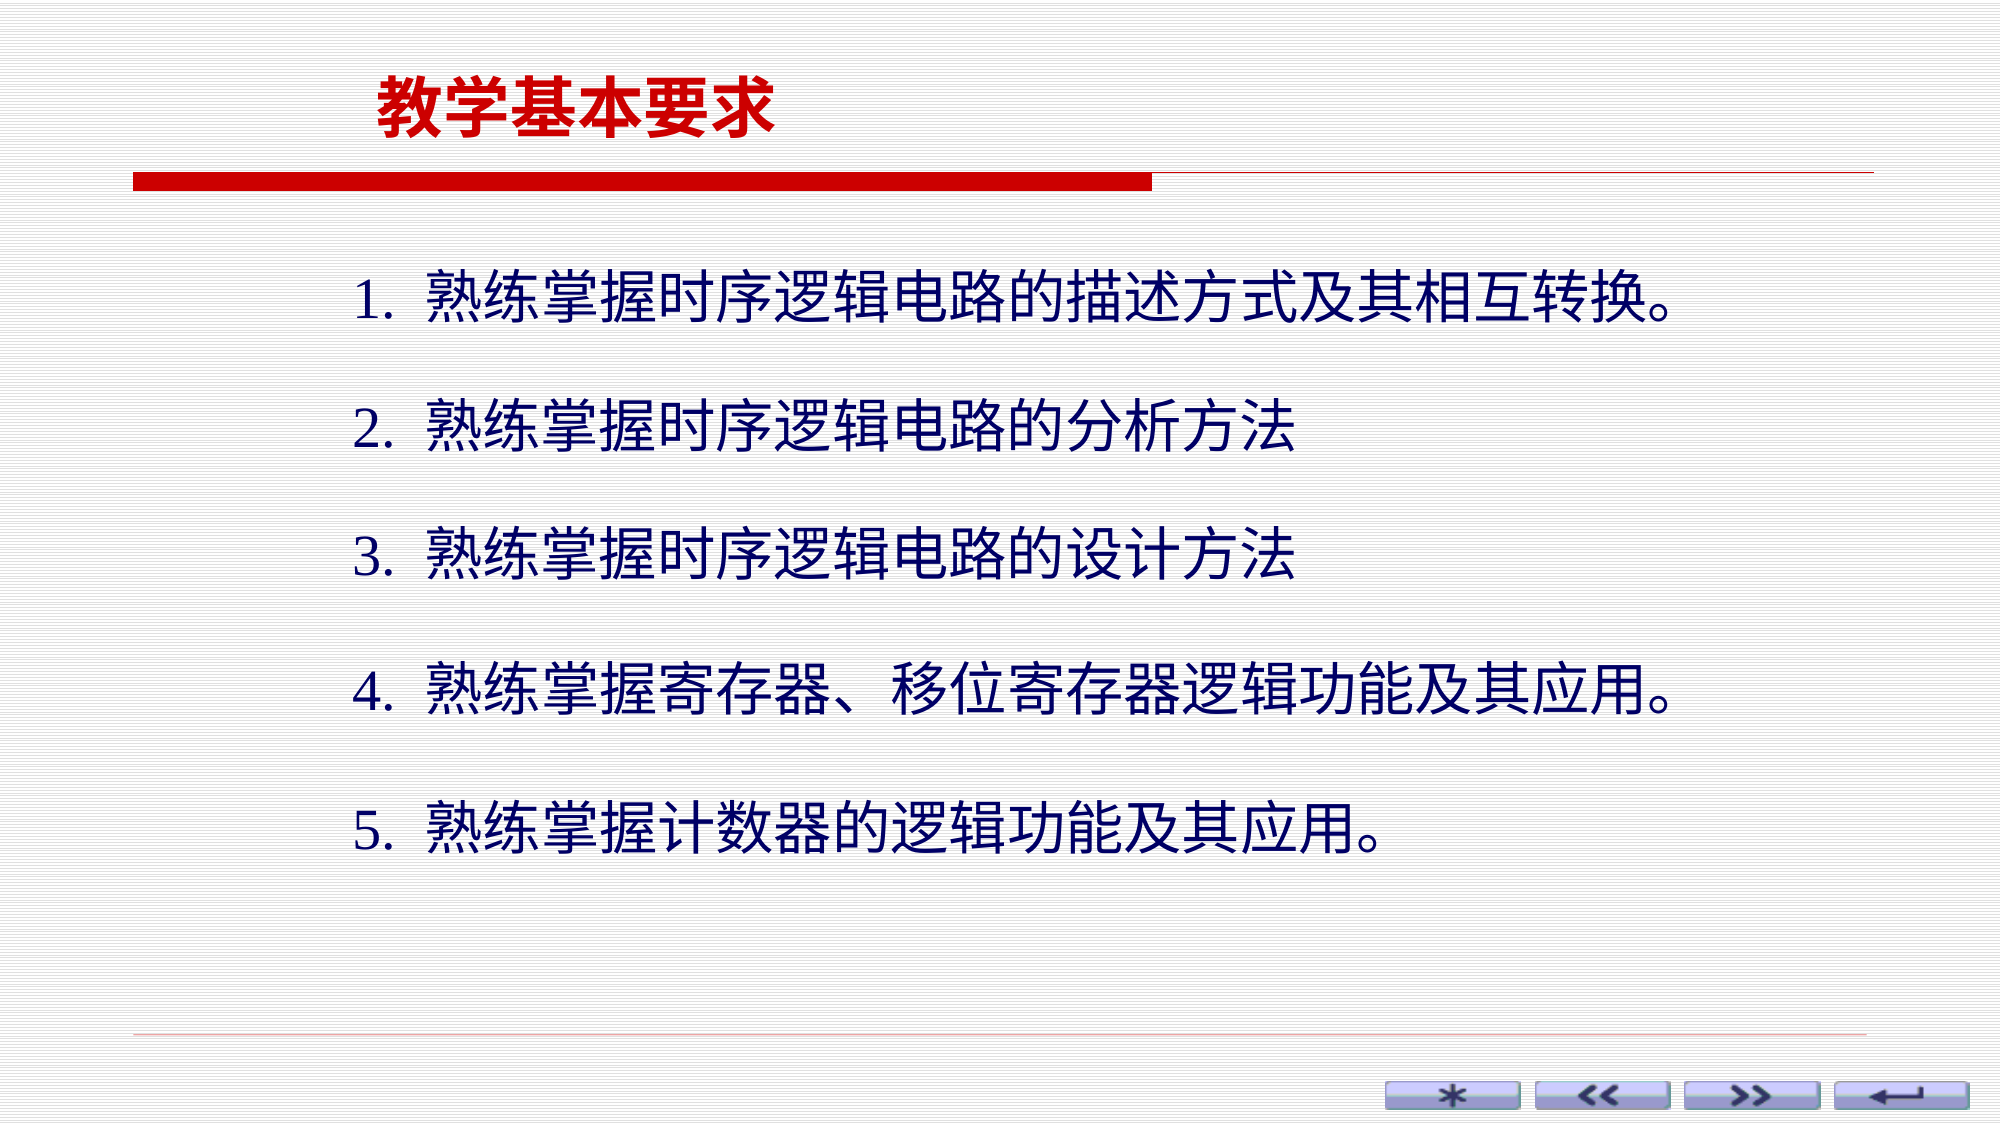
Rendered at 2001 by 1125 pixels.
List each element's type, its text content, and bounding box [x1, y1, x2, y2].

picture [1684, 1081, 1821, 1110]
text_box 教学基本要求 [362, 42, 894, 169]
text_box 3. 熟练掌握时序逻辑电路的设计方法 [337, 515, 1708, 590]
picture [1834, 1081, 1970, 1110]
picture [1535, 1081, 1671, 1110]
text_box 2. 熟练掌握时序逻辑电路的分析方法 [337, 386, 1708, 461]
text_box 4. 熟练掌握寄存器、移位寄存器逻辑功能及其应用。 [337, 644, 1749, 729]
picture [1385, 1081, 1521, 1110]
text_box 5. 熟练掌握计数器的逻辑功能及其应用。 [337, 784, 1749, 870]
text_box 1. 熟练掌握时序逻辑电路的描述方式及其相互转换。 [337, 258, 1752, 332]
